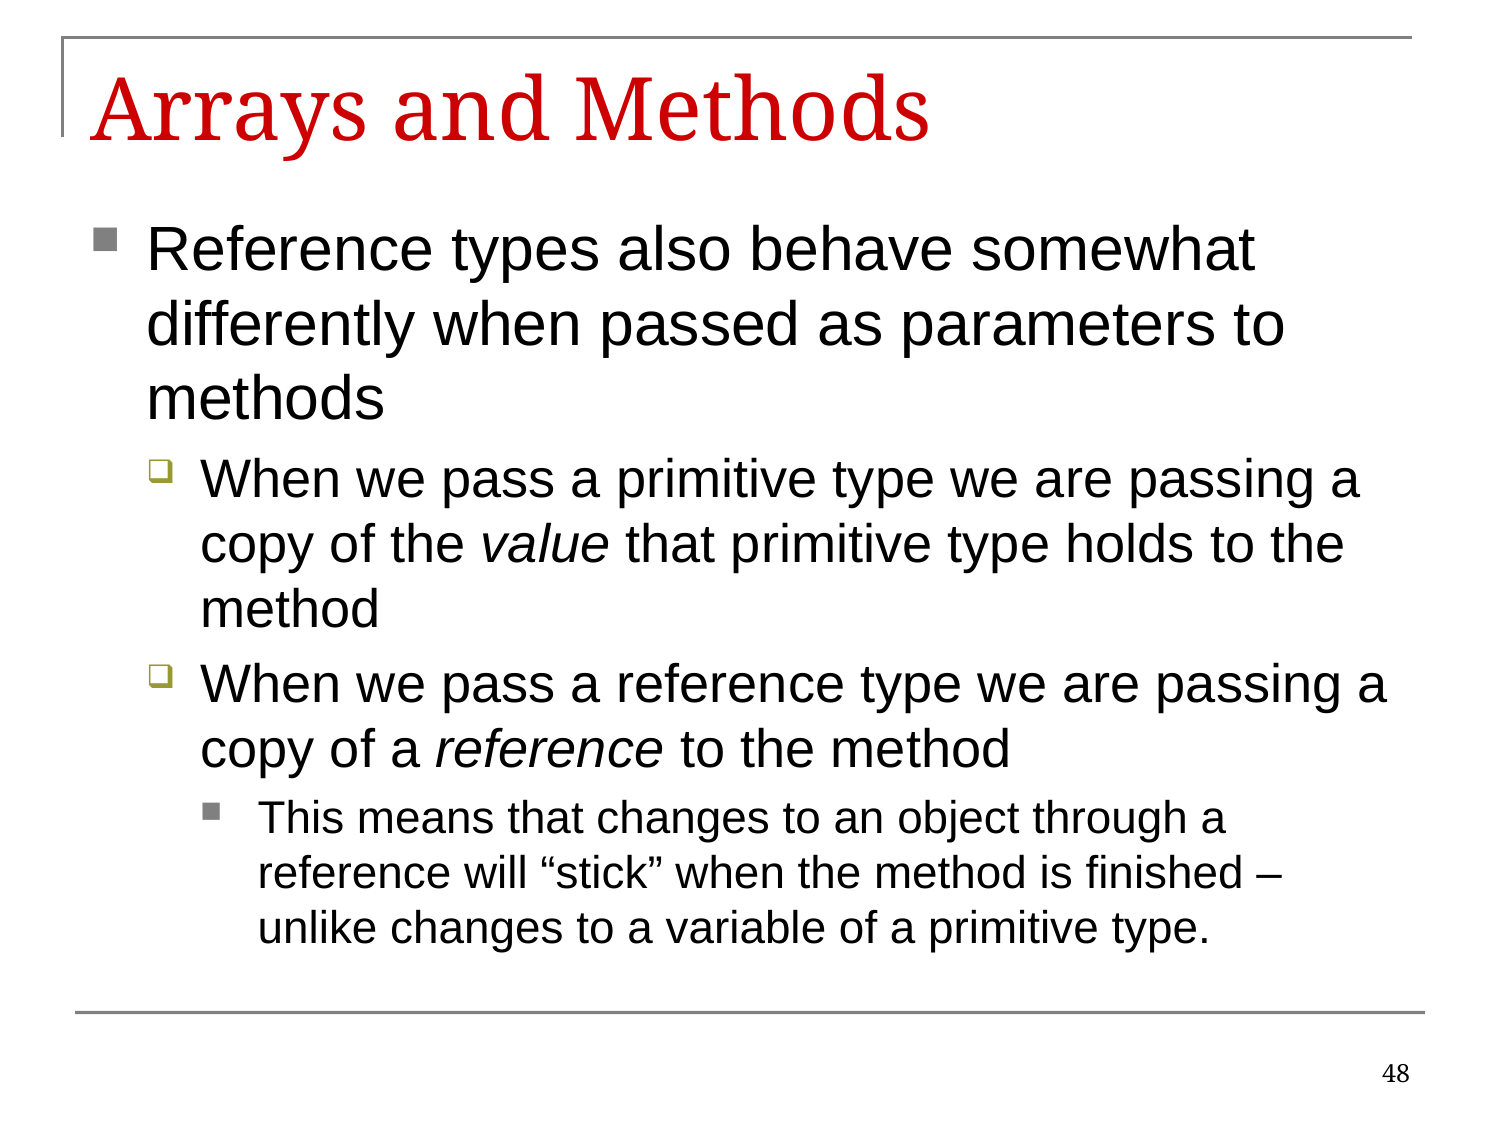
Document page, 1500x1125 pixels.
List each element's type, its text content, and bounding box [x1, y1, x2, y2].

list Reference types also behave somewhat differently when passed as parameters to methods When we pass a primitive type we are passing a copy of the value that primitive type holds to the method When we pass a reference type we are passing a copy of a reference to the method This means that changes to an object through a reference will “stick” when the method is finished – unlike changes to a variable of a primitive type. [74, 199, 1426, 1006]
title Arrays and Methods [74, 45, 1426, 199]
slide_number 48 [1074, 1023, 1426, 1100]
